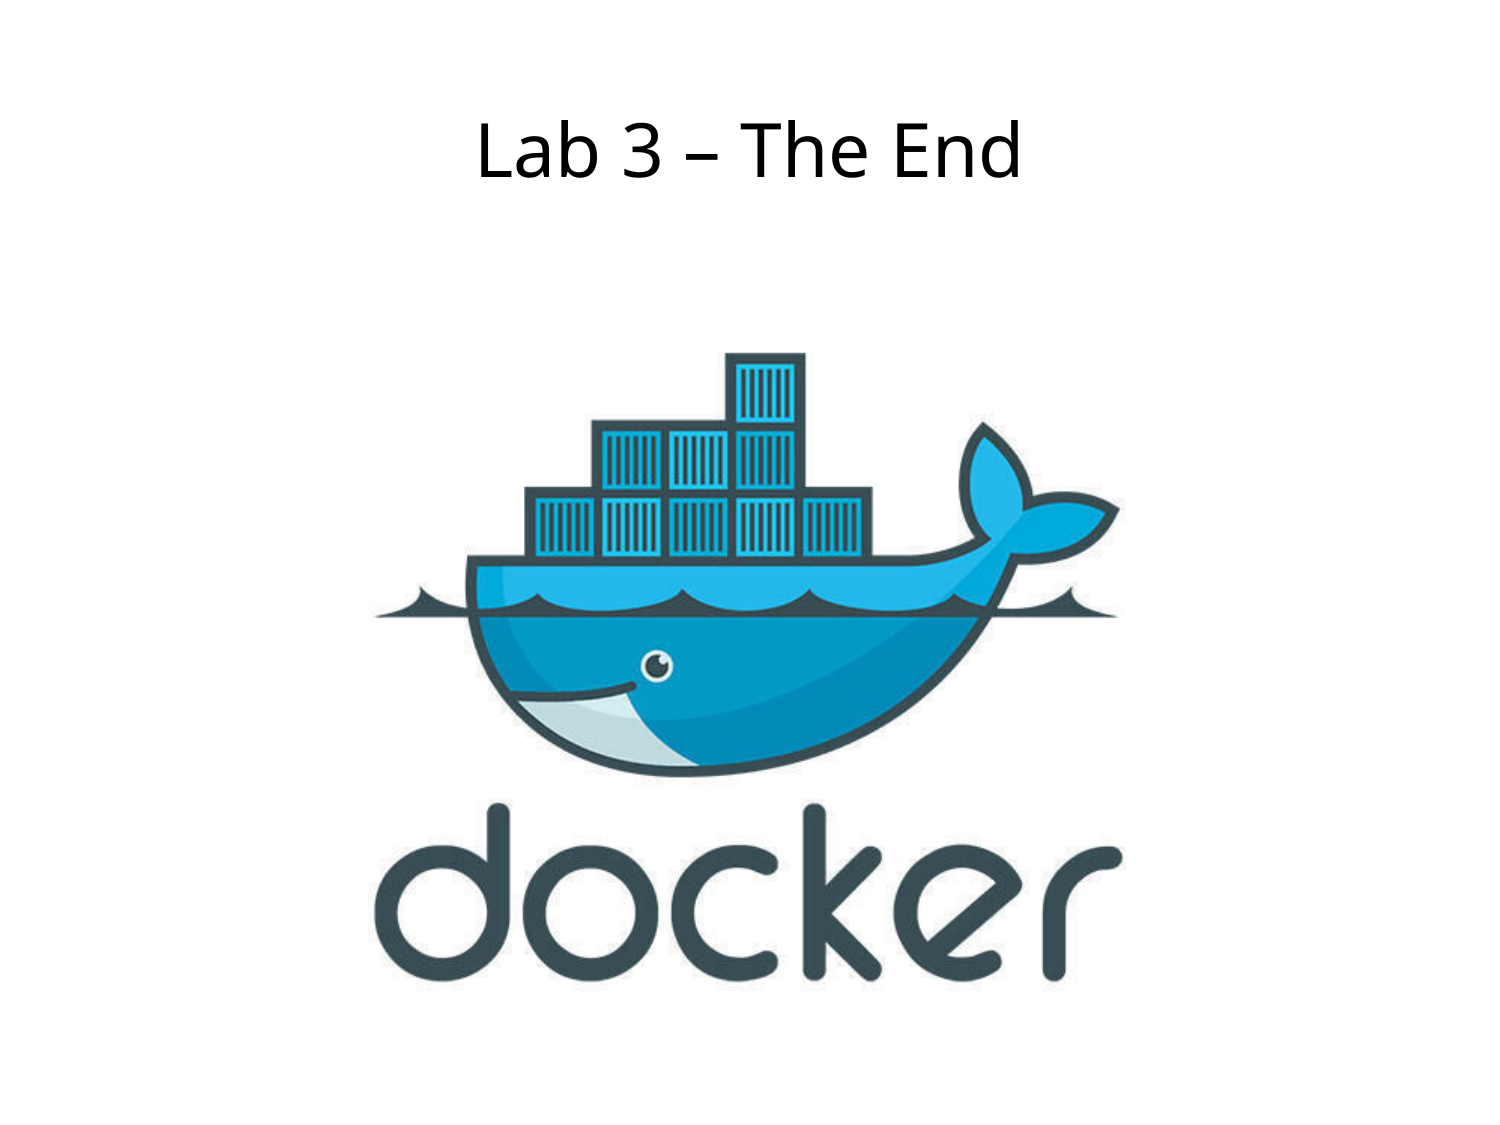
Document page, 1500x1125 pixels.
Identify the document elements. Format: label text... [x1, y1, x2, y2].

title Lab 3 – The End [103, 47, 1397, 201]
picture [284, 305, 1216, 1035]
